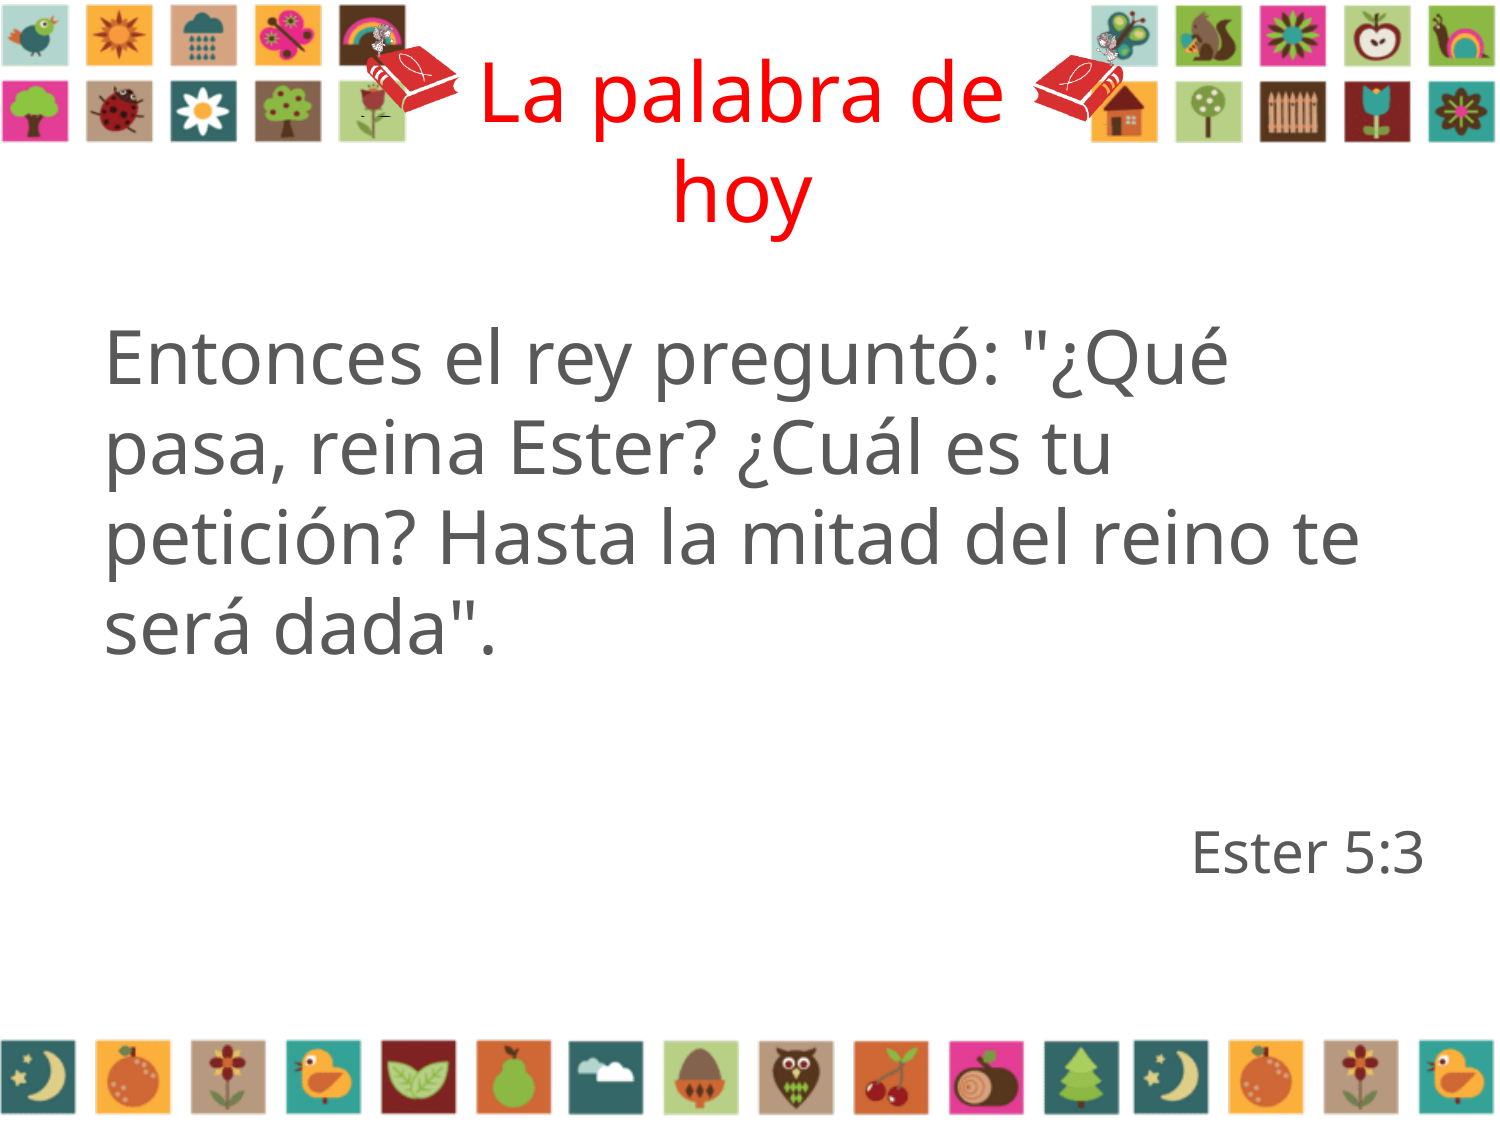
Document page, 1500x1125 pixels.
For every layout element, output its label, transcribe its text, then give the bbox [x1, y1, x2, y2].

picture [0, 3, 491, 150]
text_box Entonces el rey preguntó: "¿Qué pasa, reina Ester? ¿Cuál es tu petición? Hasta la mitad del reino te será dada". [88, 302, 1436, 678]
picture [1001, 3, 1500, 150]
text_box Ester 5:3 [808, 807, 1441, 893]
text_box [0, 1028, 1500, 1118]
text_box La palabra de hoy [409, 32, 1075, 247]
